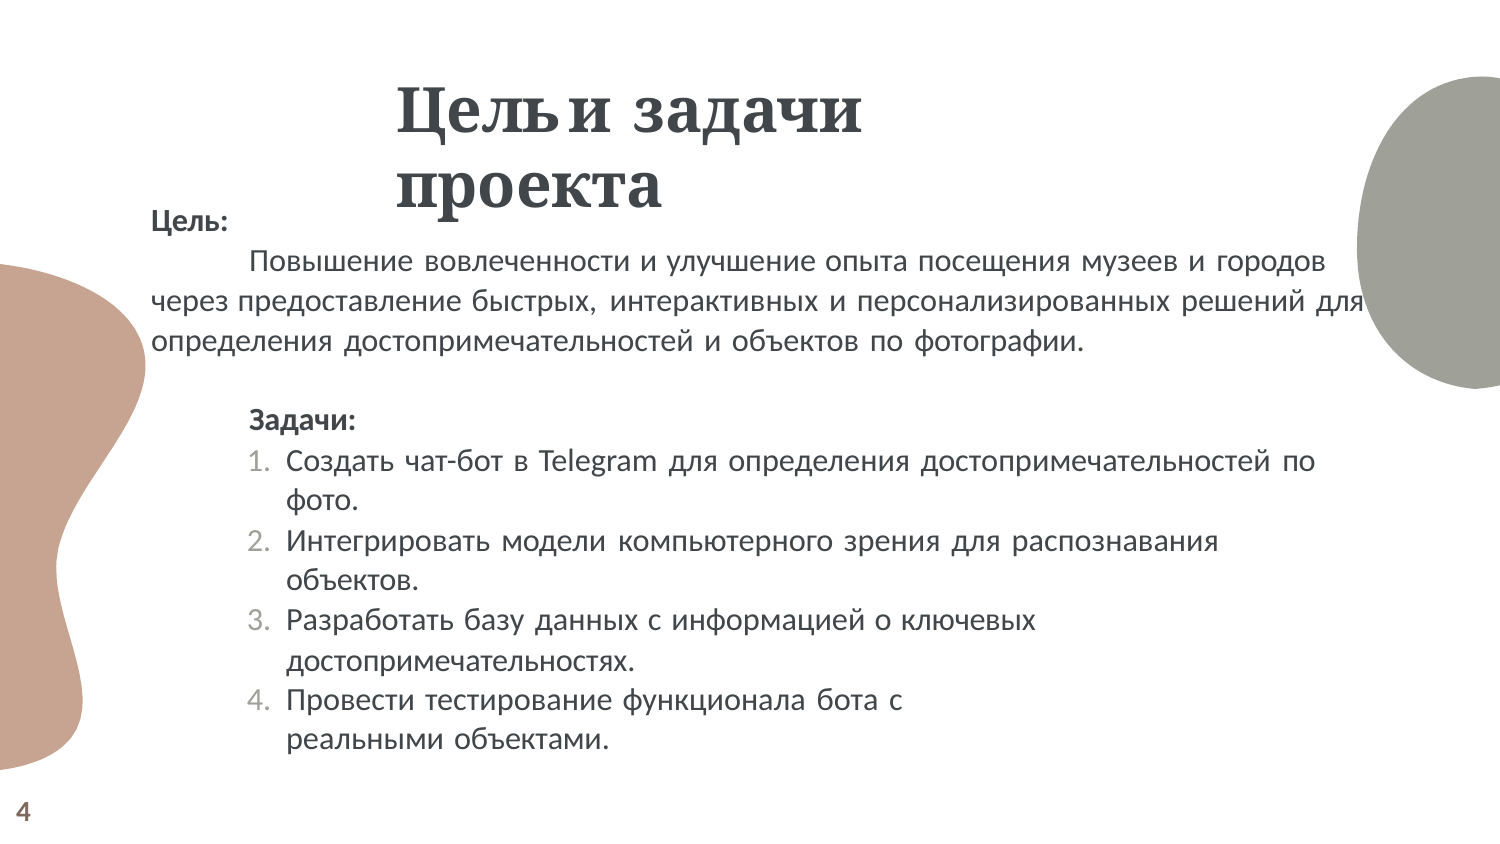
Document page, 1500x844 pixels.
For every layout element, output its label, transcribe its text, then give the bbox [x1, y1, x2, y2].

text_box Цель: Повышение вовлеченности и улучшение опыта посещения музеев и городов через предоставление быстрых, интерактивных и персонализированных решений для определения достопримечательностей и объектов по фотографии. Задачи: Создать чат-бот в Telegram для определения достопримечательностей по фото. Интегрировать модели компьютерного зрения для распознавания объектов. Разработать базу данных с информацией о ключевых достопримечательностях. Провести тестирование функционала бота с реальными объектами. [148, 196, 1387, 756]
text_box 2 [9, 797, 40, 828]
title Цель и задачи проекта [394, 67, 1108, 196]
text_box [0, 264, 146, 771]
text_box [1362, 76, 1500, 389]
